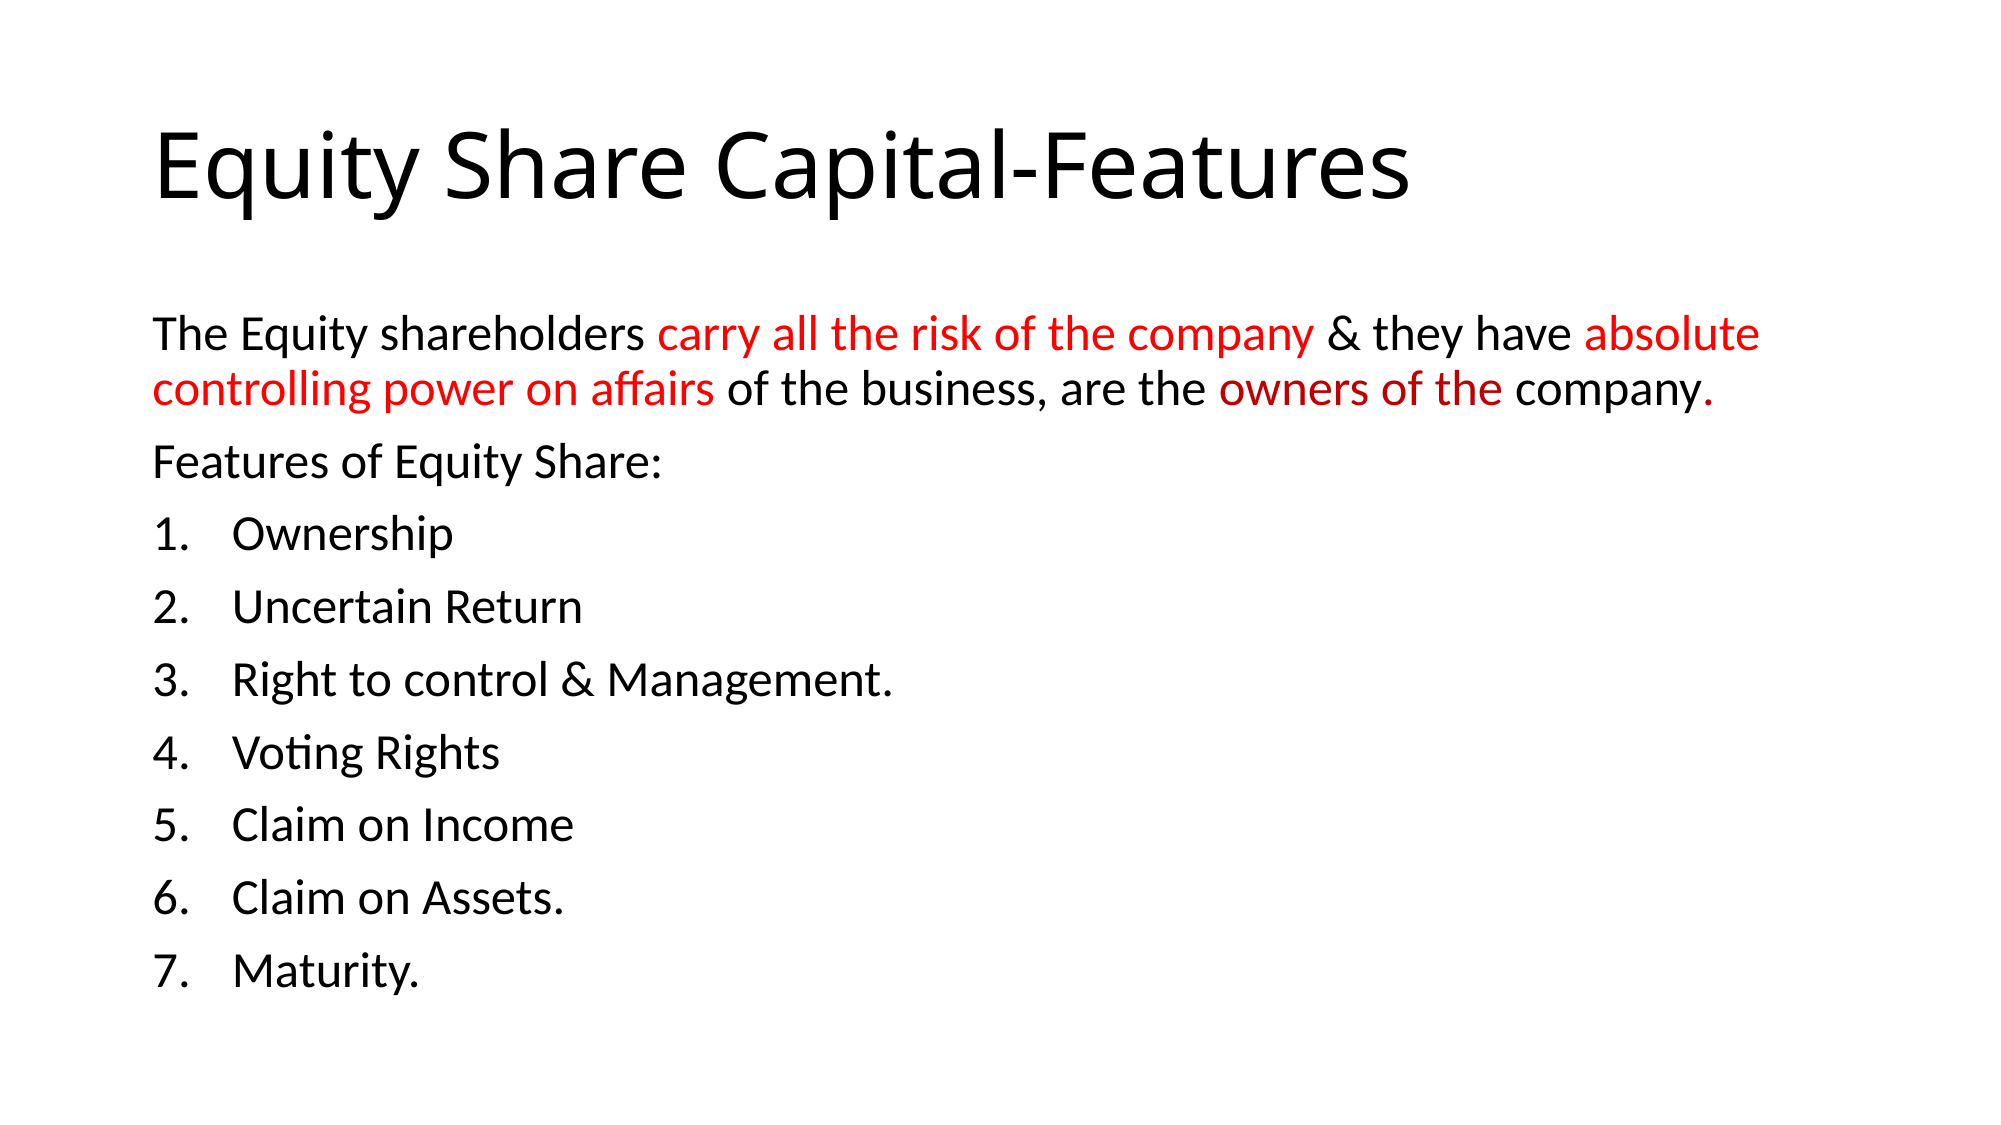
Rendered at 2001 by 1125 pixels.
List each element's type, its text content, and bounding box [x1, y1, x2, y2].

title Equity Share Capital-Features [137, 59, 1863, 278]
list The Equity shareholders carry all the risk of the company & they have absolute controlling power on affairs of the business, are the owners of the company. Features of Equity Share: Ownership Uncertain Return Right to control & Management. Voting Rights Claim on Income Claim on Assets. Maturity. [137, 299, 1863, 1014]
